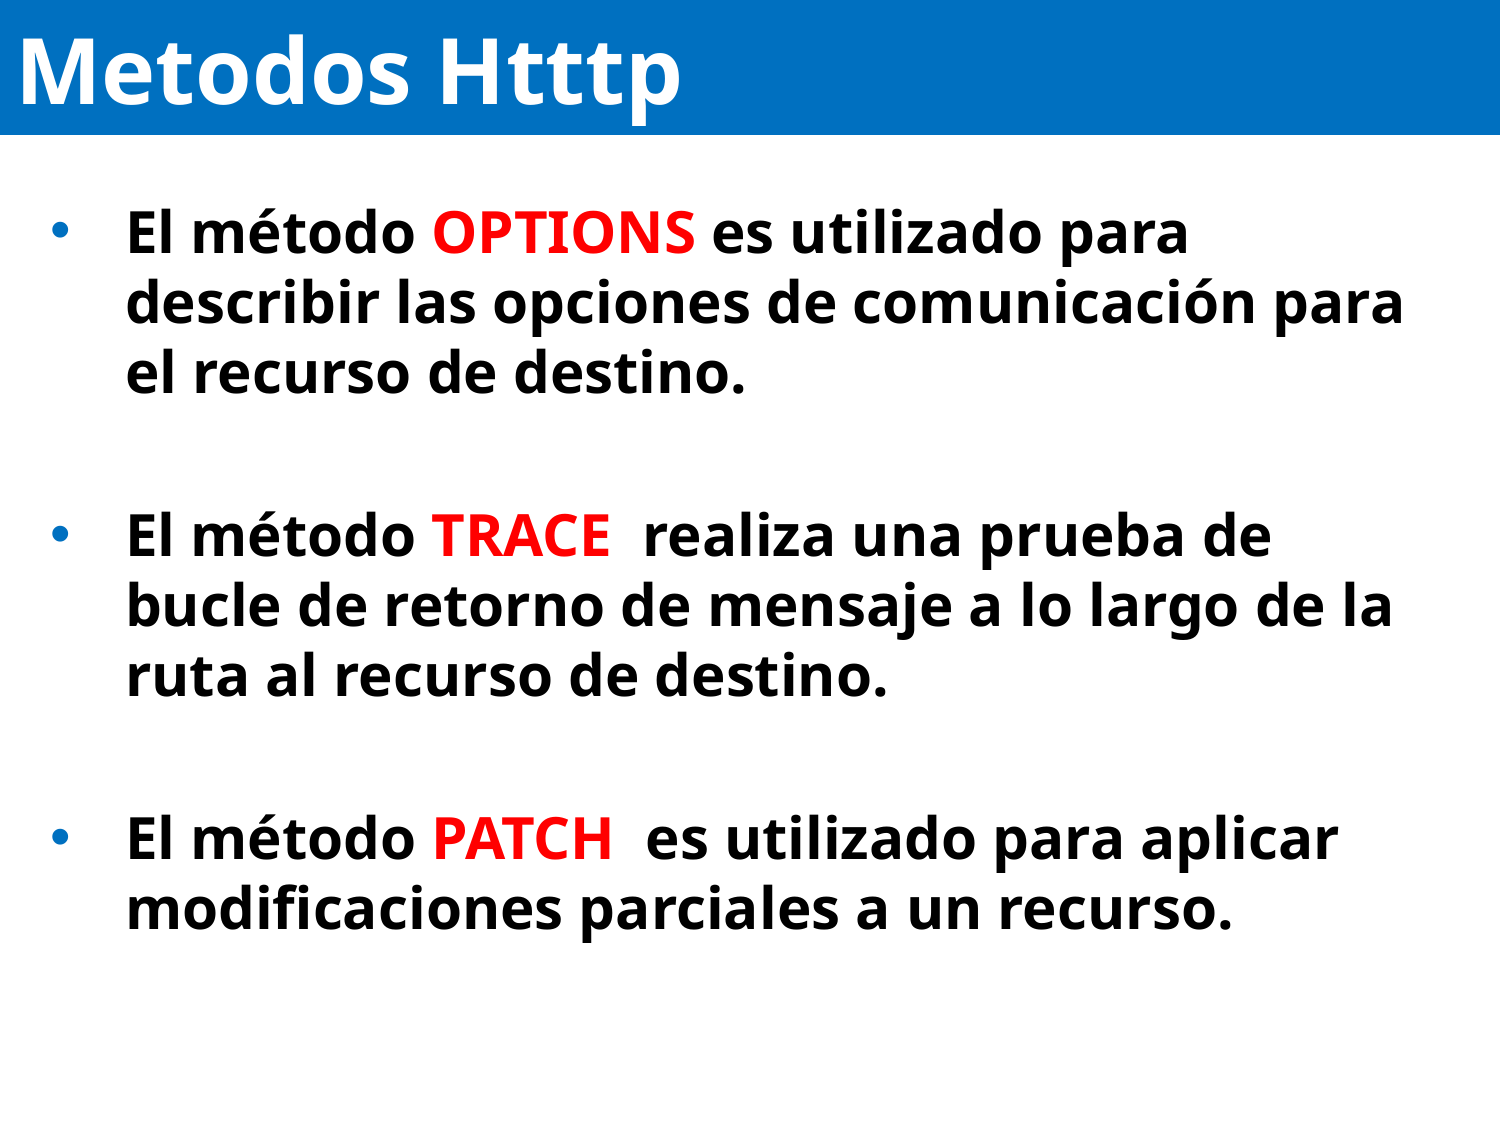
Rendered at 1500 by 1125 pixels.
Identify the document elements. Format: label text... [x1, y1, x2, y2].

title Metodos Htttp [0, 0, 1500, 135]
list El método OPTIONS es utilizado para describir las opciones de comunicación para el recurso de destino. El método TRACE realiza una prueba de bucle de retorno de mensaje a lo largo de la ruta al recurso de destino. El método PATCH es utilizado para aplicar modificaciones parciales a un recurso. [35, 187, 1448, 1079]
